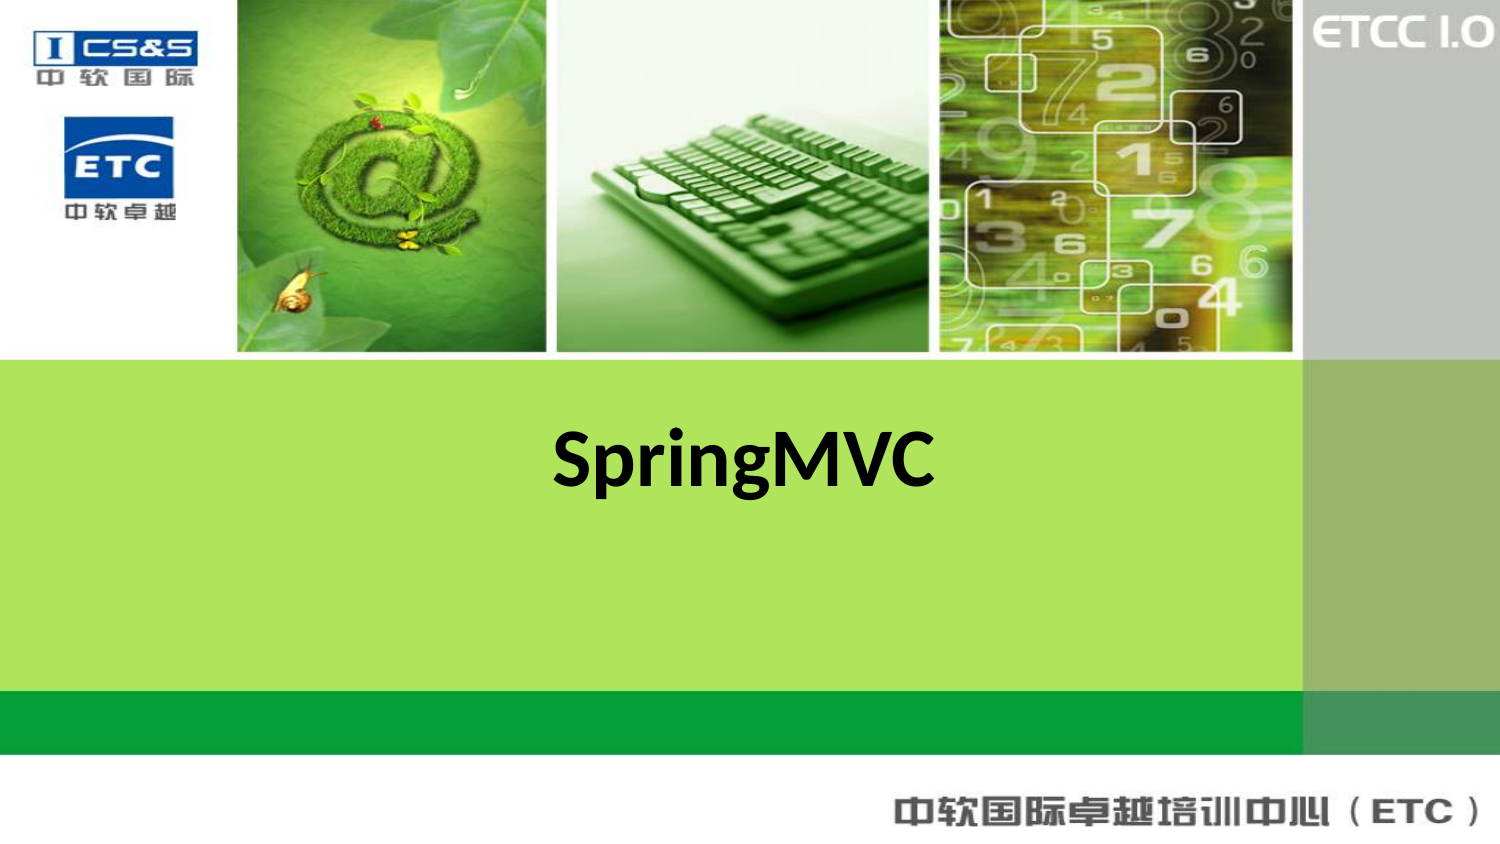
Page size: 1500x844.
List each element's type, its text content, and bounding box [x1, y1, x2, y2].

picture [0, 0, 1500, 844]
title SpringMVC [123, 377, 1365, 529]
